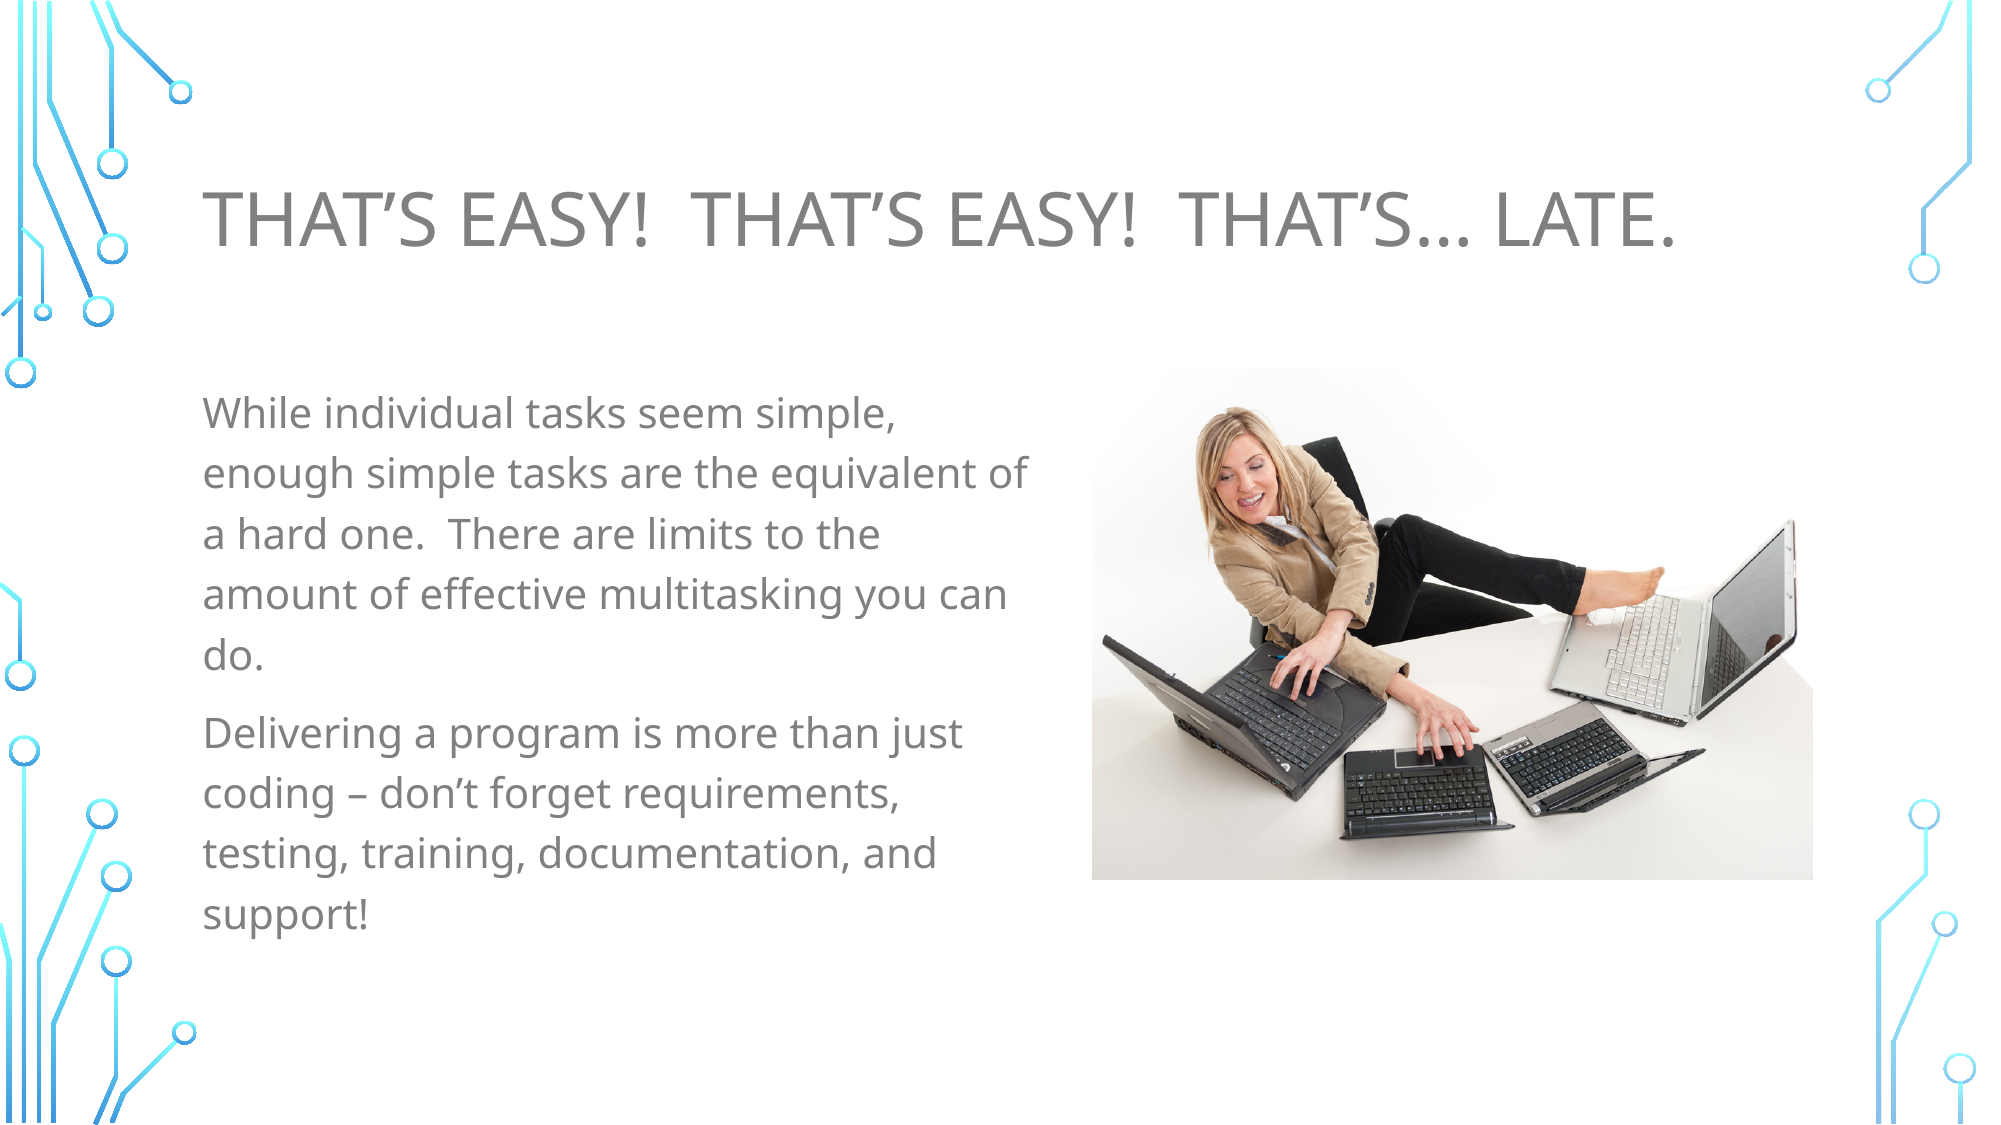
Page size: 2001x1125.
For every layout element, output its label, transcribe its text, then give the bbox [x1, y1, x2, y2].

picture [1092, 368, 1813, 880]
list While individual tasks seem simple, enough simple tasks are the equivalent of a hard one. There are limits to the amount of effective multitasking you can do. Delivering a program is more than just coding – don’t forget requirements, testing, training, documentation, and support! [187, 369, 1061, 950]
title That’s easy! That’s easy! That’s… late. [187, 101, 1813, 344]
